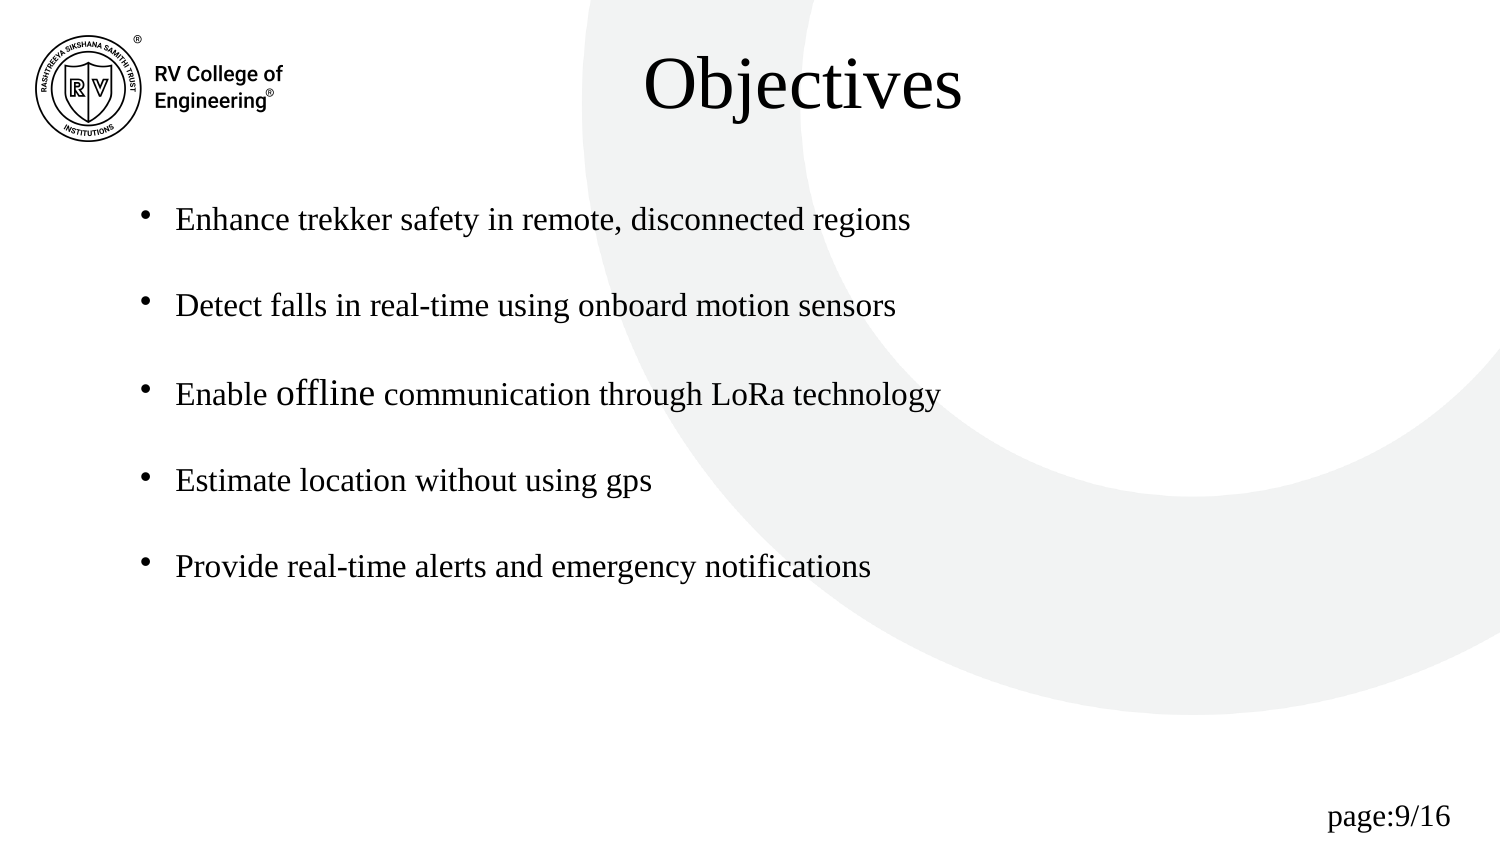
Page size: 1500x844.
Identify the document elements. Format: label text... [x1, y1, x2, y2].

text_box page:9/16 [1312, 787, 1500, 837]
text_box Objectives [313, 22, 1315, 128]
picture [0, 0, 1500, 844]
text_box Enhance trekker safety in remote, disconnected regions Detect falls in real-time using onboard motion sensors Enable offline communication through LoRa technology Estimate location without using gps Provide real-time alerts and emergency notifications [125, 189, 1362, 638]
